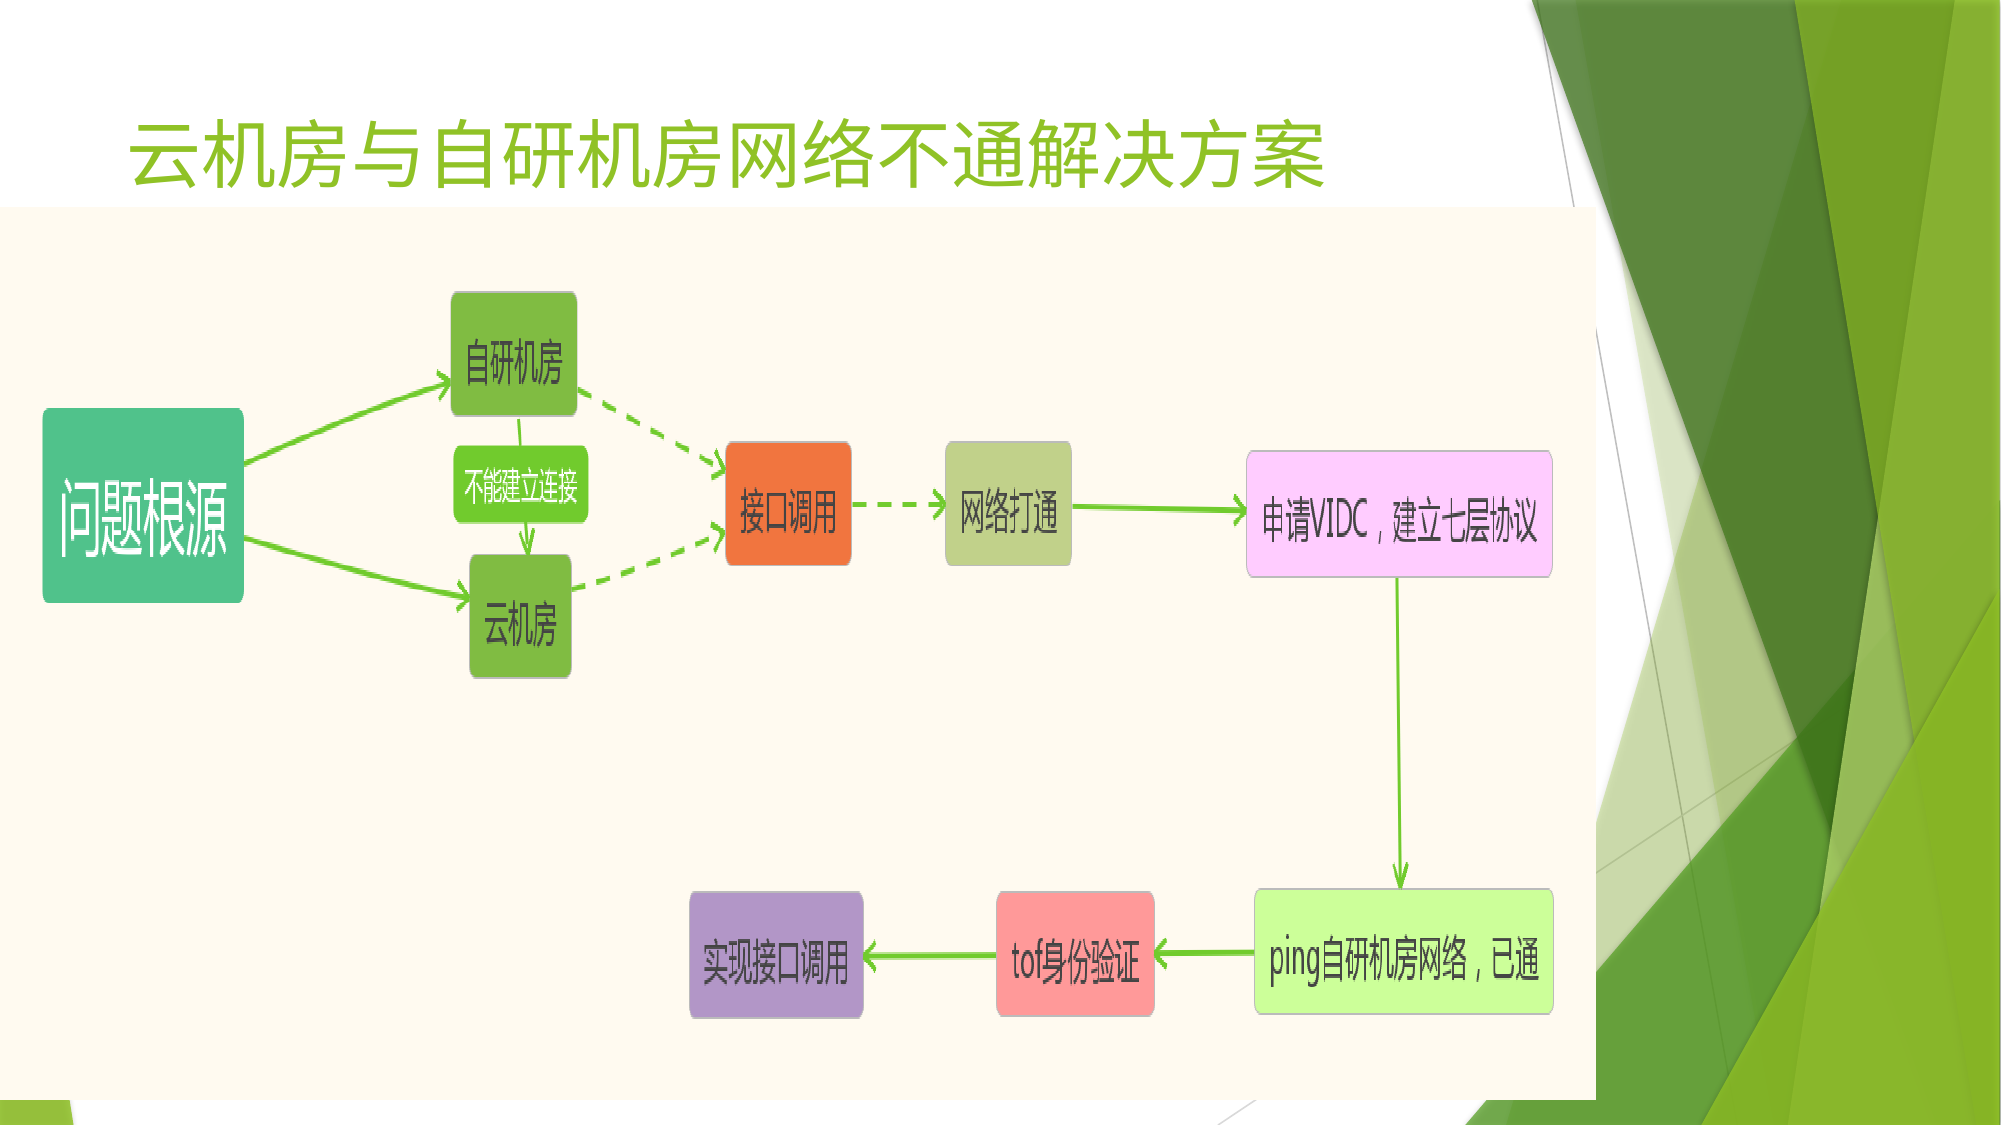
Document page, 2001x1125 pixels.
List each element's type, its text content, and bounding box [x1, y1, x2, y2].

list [0, 207, 1606, 1106]
title 云机房与自研机房网络不通解决方案 [111, 99, 1522, 206]
